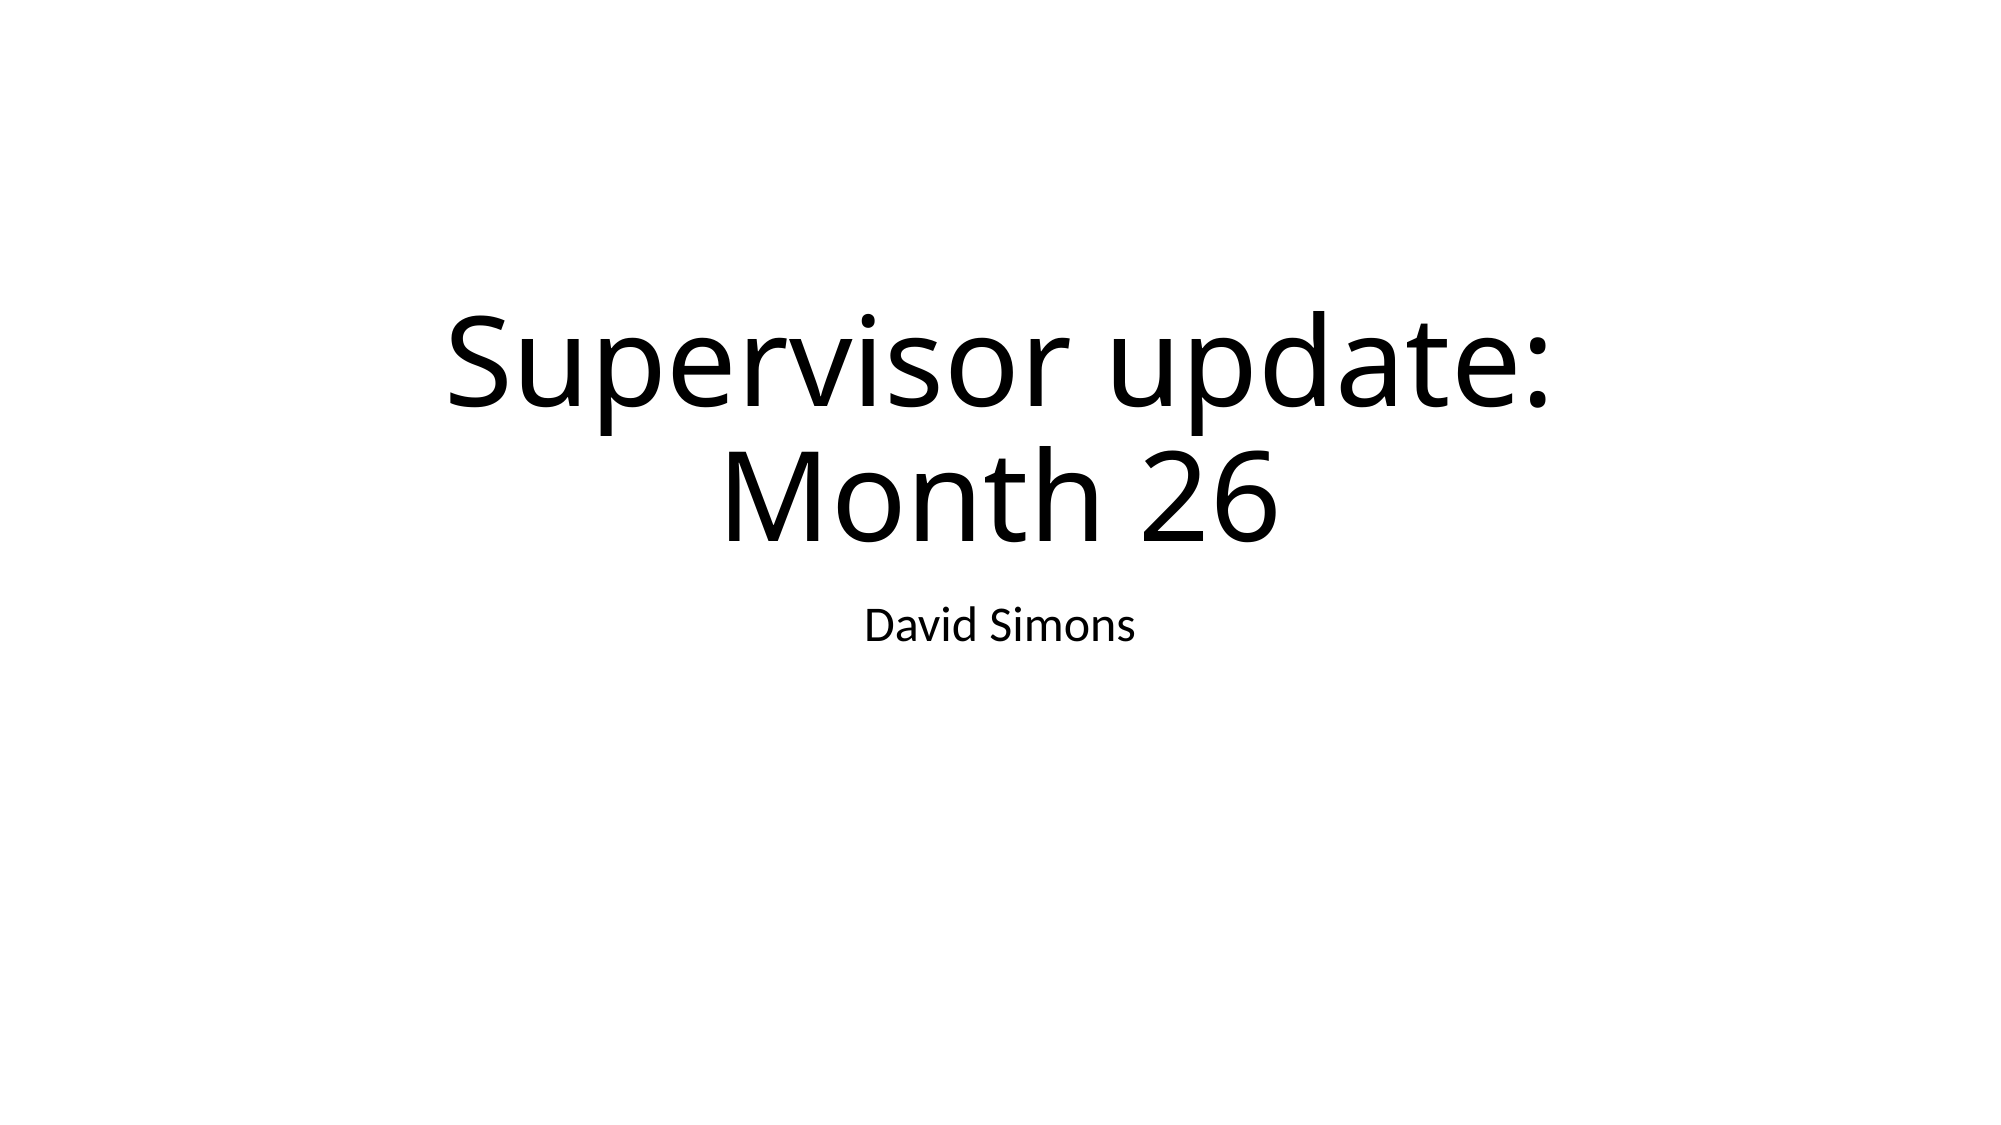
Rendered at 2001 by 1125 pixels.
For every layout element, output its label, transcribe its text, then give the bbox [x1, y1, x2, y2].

subtitle David Simons [249, 590, 1750, 863]
title Supervisor update: Month 26 [249, 184, 1750, 576]
